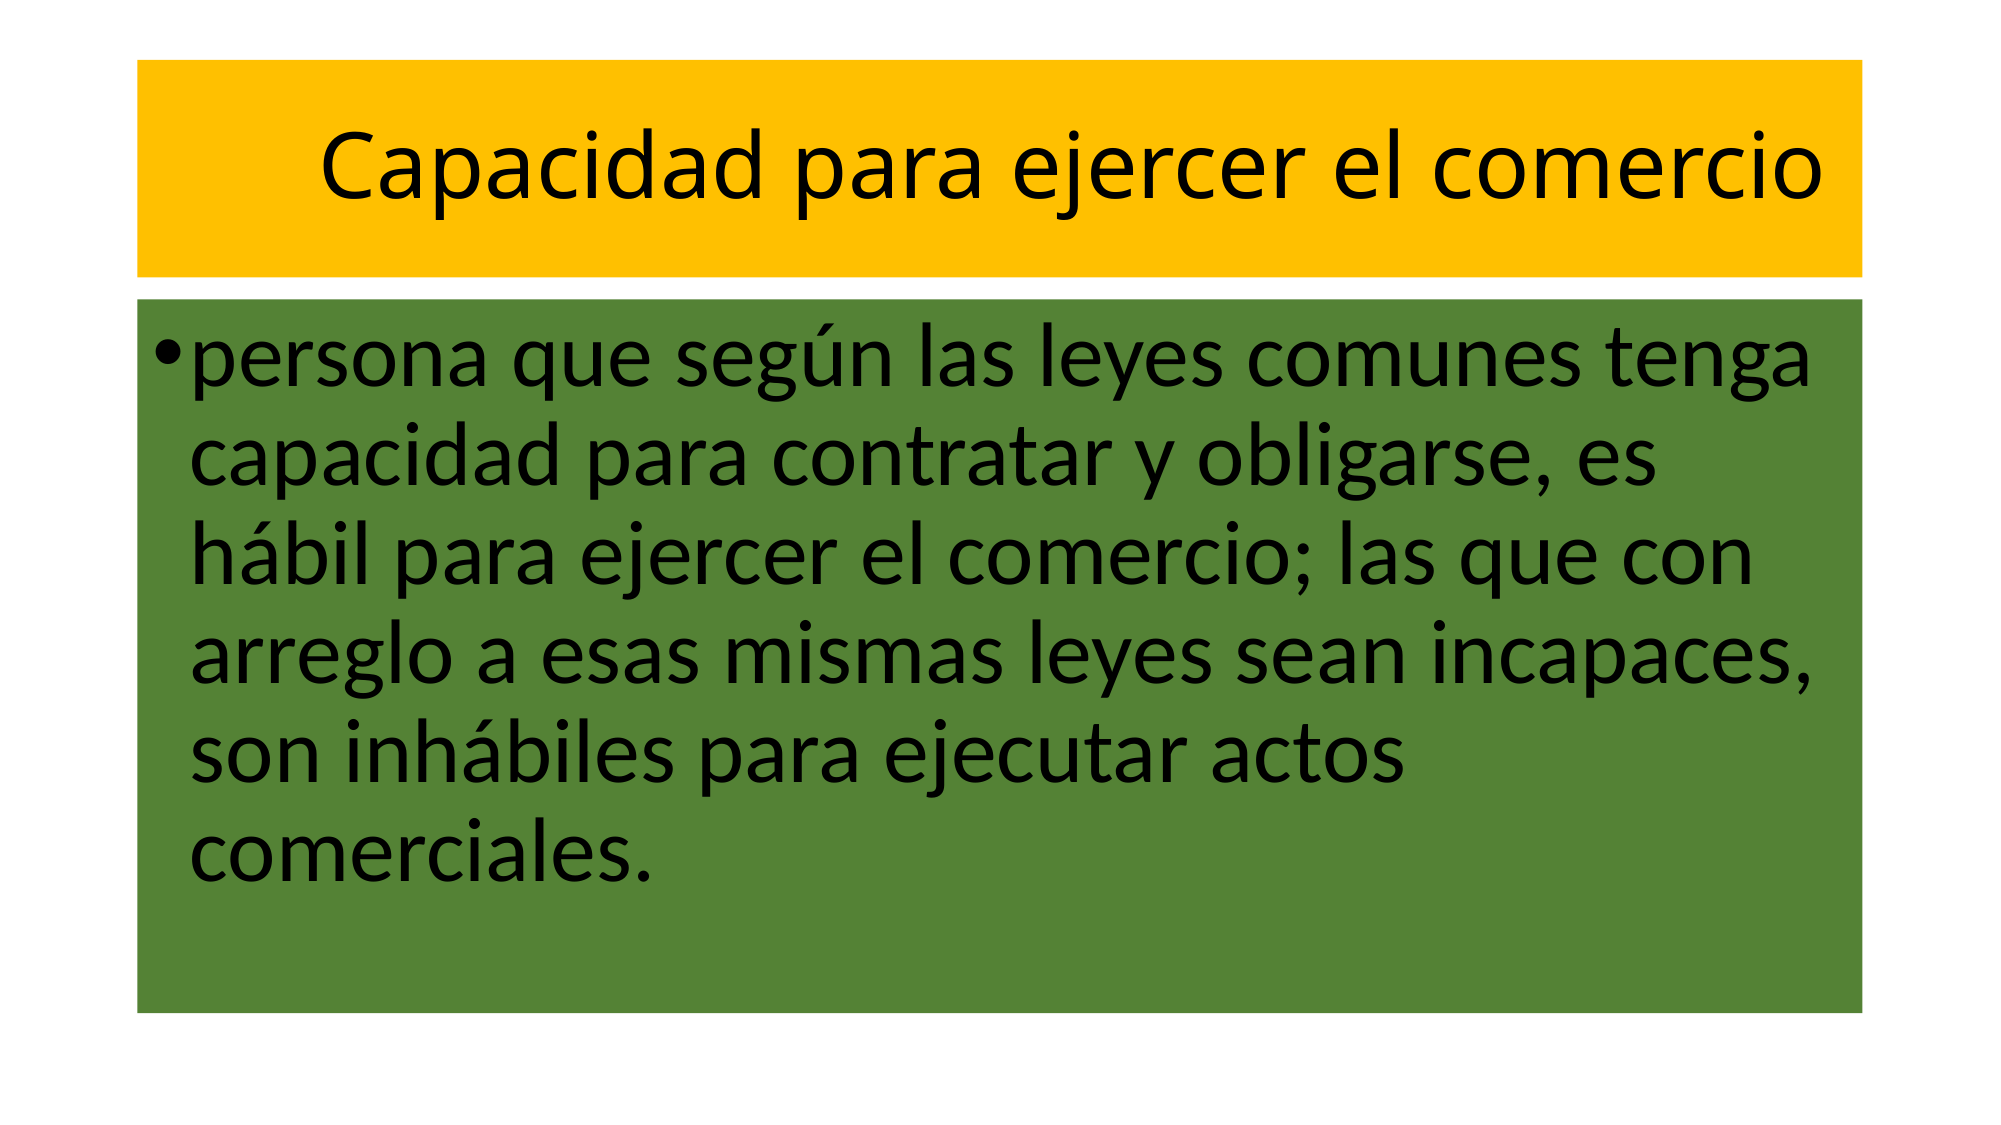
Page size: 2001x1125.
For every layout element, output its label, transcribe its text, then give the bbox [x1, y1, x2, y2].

list persona que según las leyes comunes tenga capacidad para contratar y obligarse, es hábil para ejercer el comercio; las que con arreglo a esas mismas leyes sean incapaces, son inhábiles para ejecutar actos comerciales. [137, 299, 1863, 1014]
title Capacidad para ejercer el comercio [137, 59, 1863, 278]
